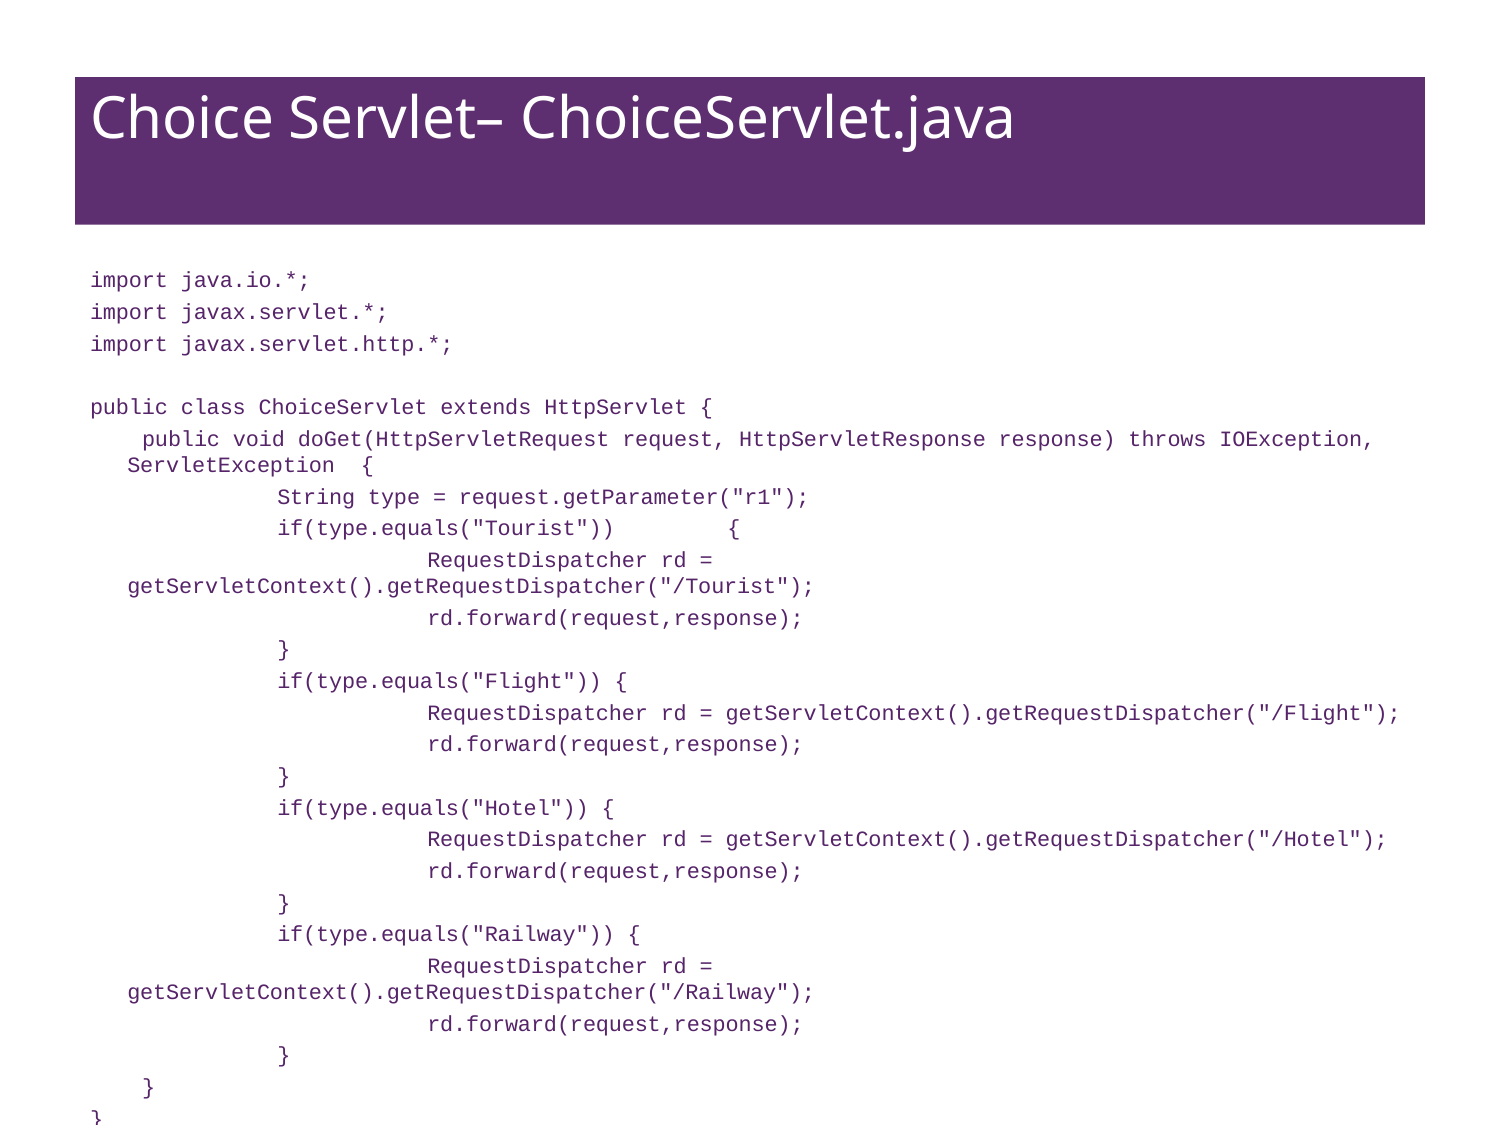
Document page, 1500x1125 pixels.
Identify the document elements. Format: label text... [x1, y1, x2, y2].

title Choice Servlet– ChoiceServlet.java [74, 76, 1426, 225]
list import java.io.*; import javax.servlet.*; import javax.servlet.http.*; public class ChoiceServlet extends HttpServlet { public void doGet(HttpServletRequest request, HttpServletResponse response) throws IOException, ServletException { String type = request.getParameter("r1"); if(type.equals("Tourist")) { RequestDispatcher rd = getServletContext().getRequestDispatcher("/Tourist"); rd.forward(request,response); } if(type.equals("Flight")) { RequestDispatcher rd = getServletContext().getRequestDispatcher("/Flight"); rd.forward(request,response); } if(type.equals("Hotel")) { RequestDispatcher rd = getServletContext().getRequestDispatcher("/Hotel"); rd.forward(request,response); } if(type.equals("Railway")) { RequestDispatcher rd = getServletContext().getRequestDispatcher("/Railway"); rd.forward(request,response); } } } [74, 258, 1426, 1087]
text_box 94 [25, 1066, 191, 1119]
